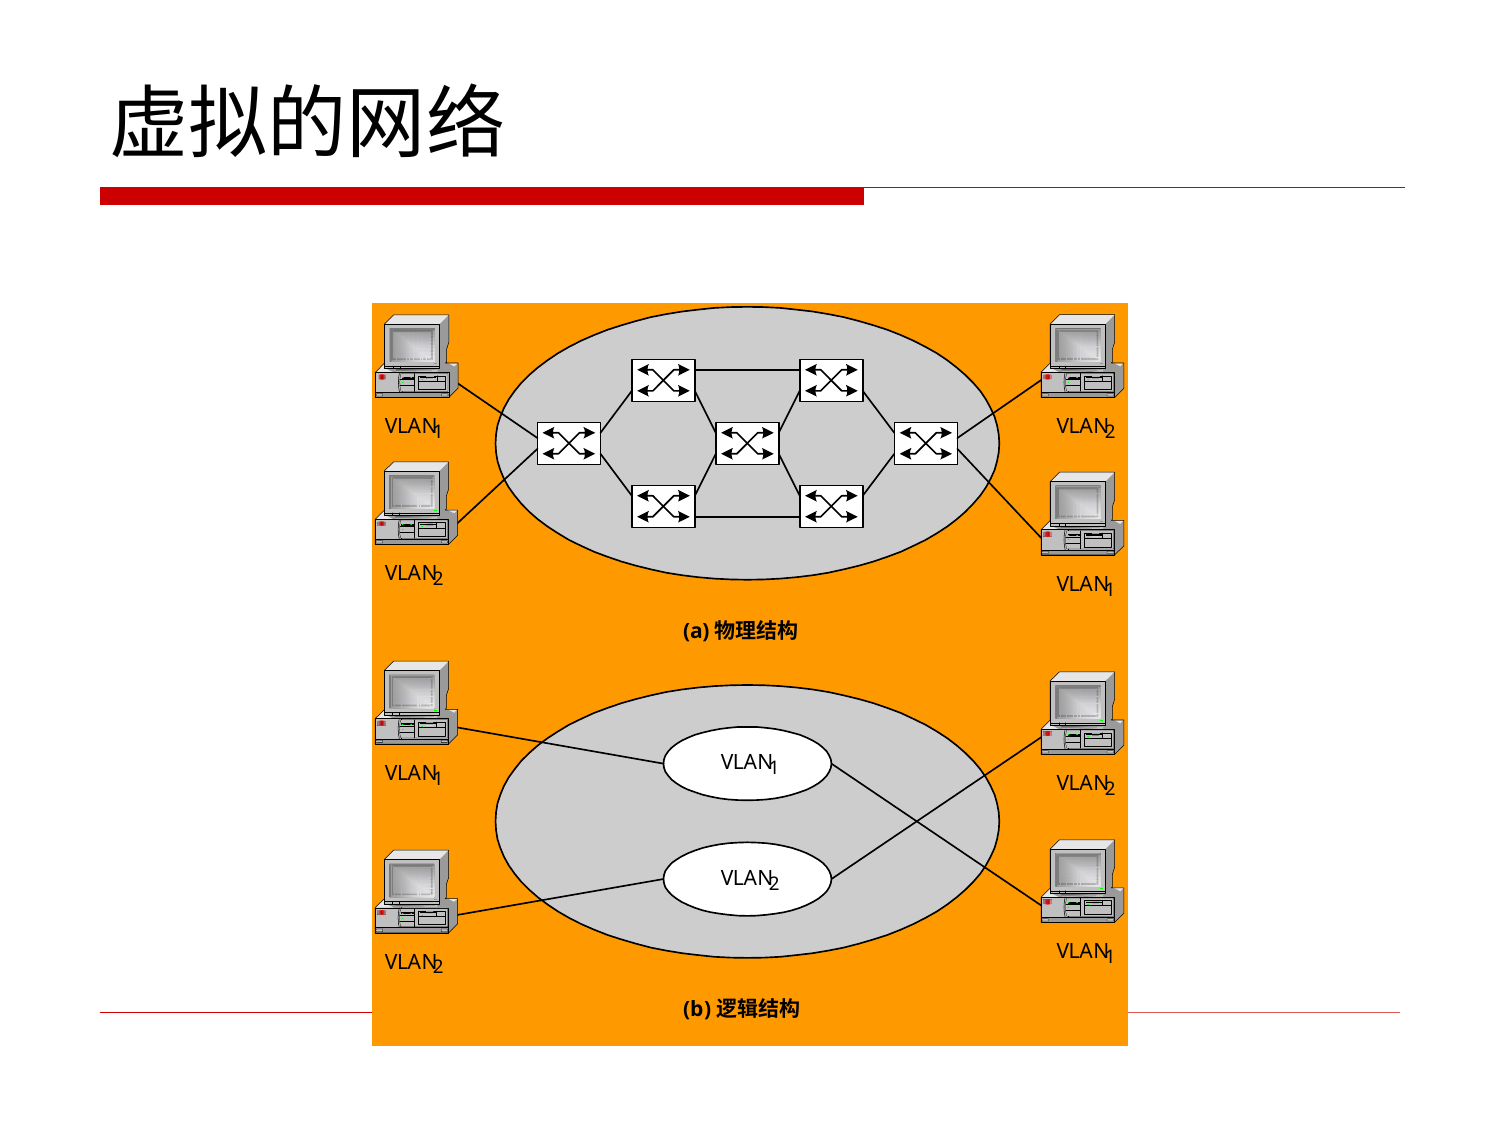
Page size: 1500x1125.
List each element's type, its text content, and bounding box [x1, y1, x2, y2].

title 虚拟的网络 [93, 49, 1407, 176]
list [371, 302, 1129, 1047]
